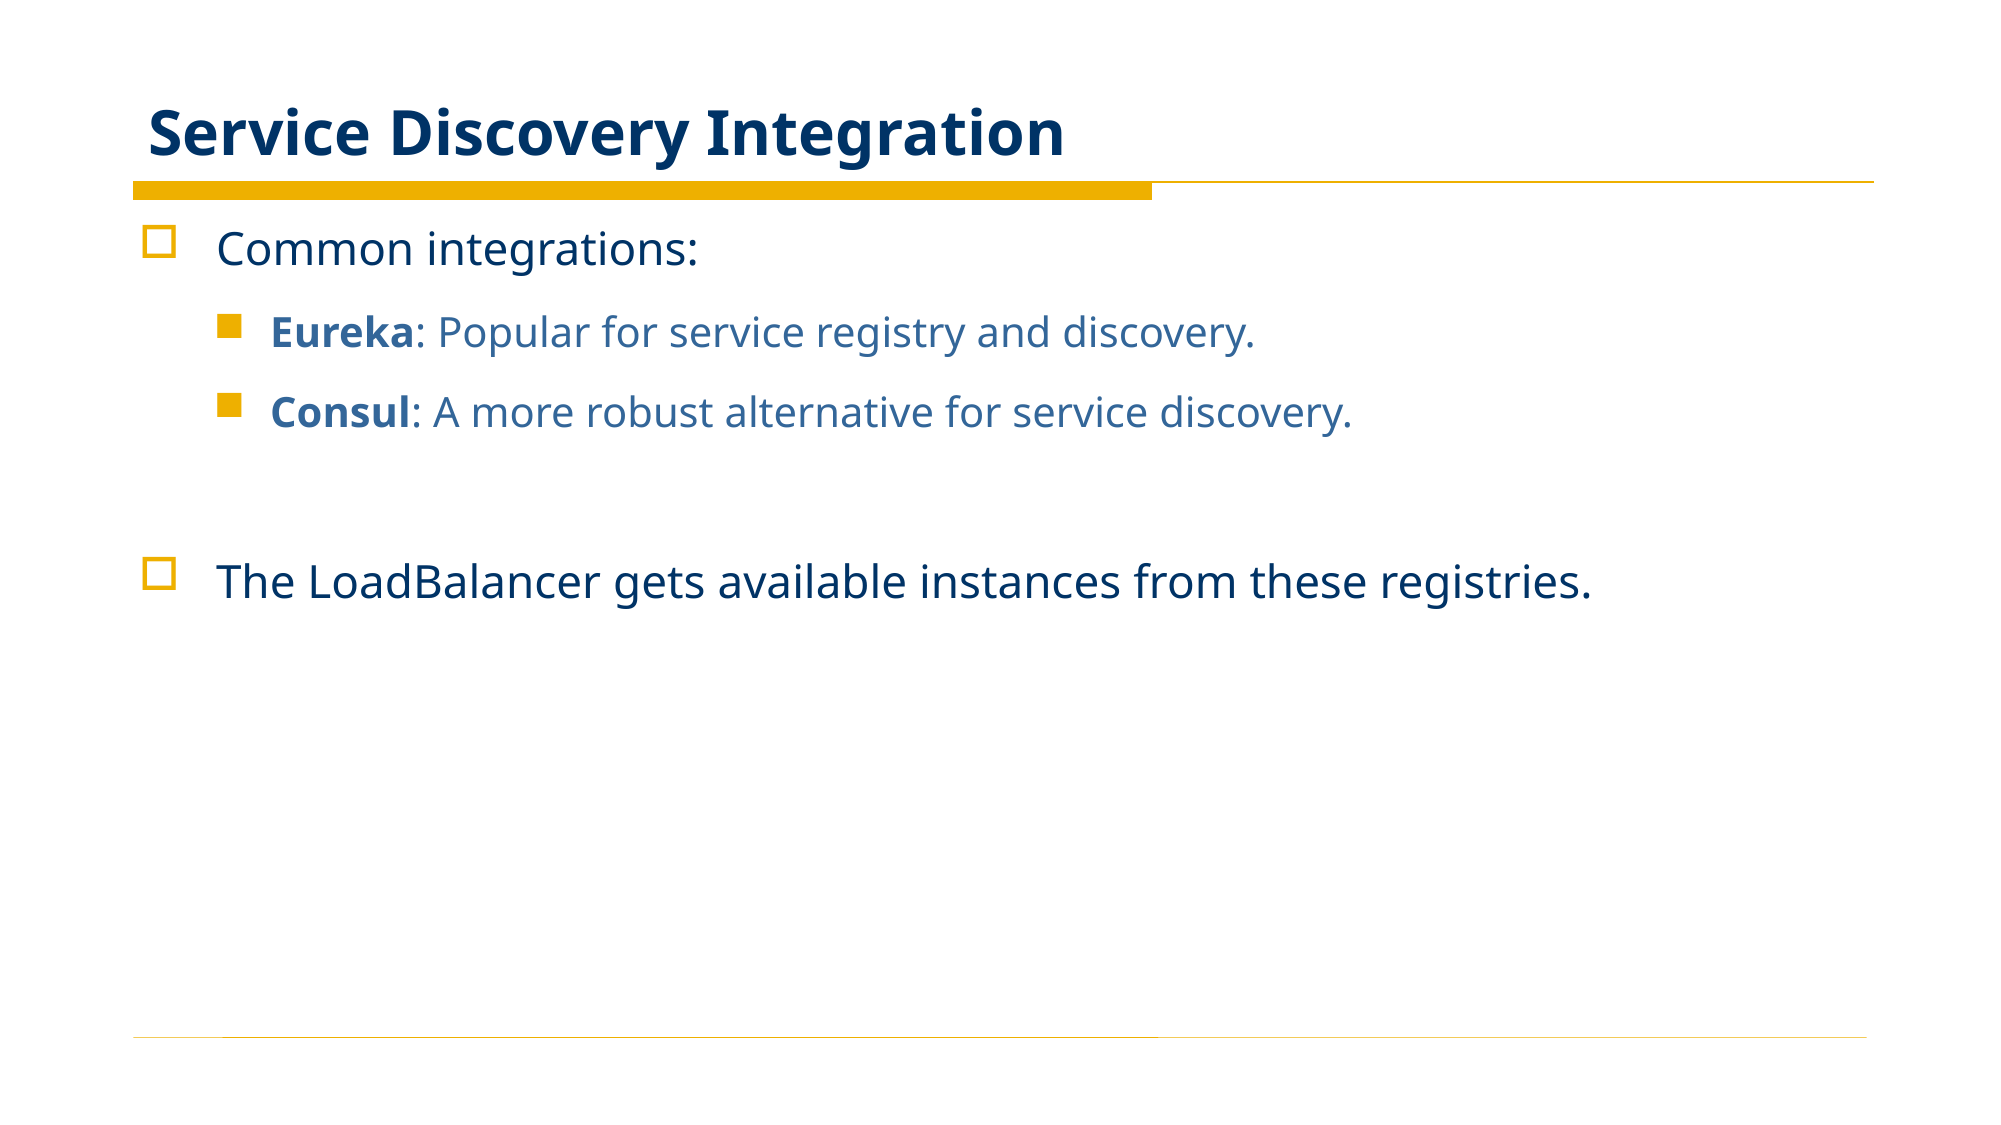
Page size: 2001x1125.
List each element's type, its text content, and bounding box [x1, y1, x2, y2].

list Common integrations: Eureka: Popular for service registry and discovery. Consul: A more robust alternative for service discovery. The LoadBalancer gets available instances from these registries. [123, 212, 1874, 1013]
title Service Discovery Integration [133, 24, 1884, 175]
